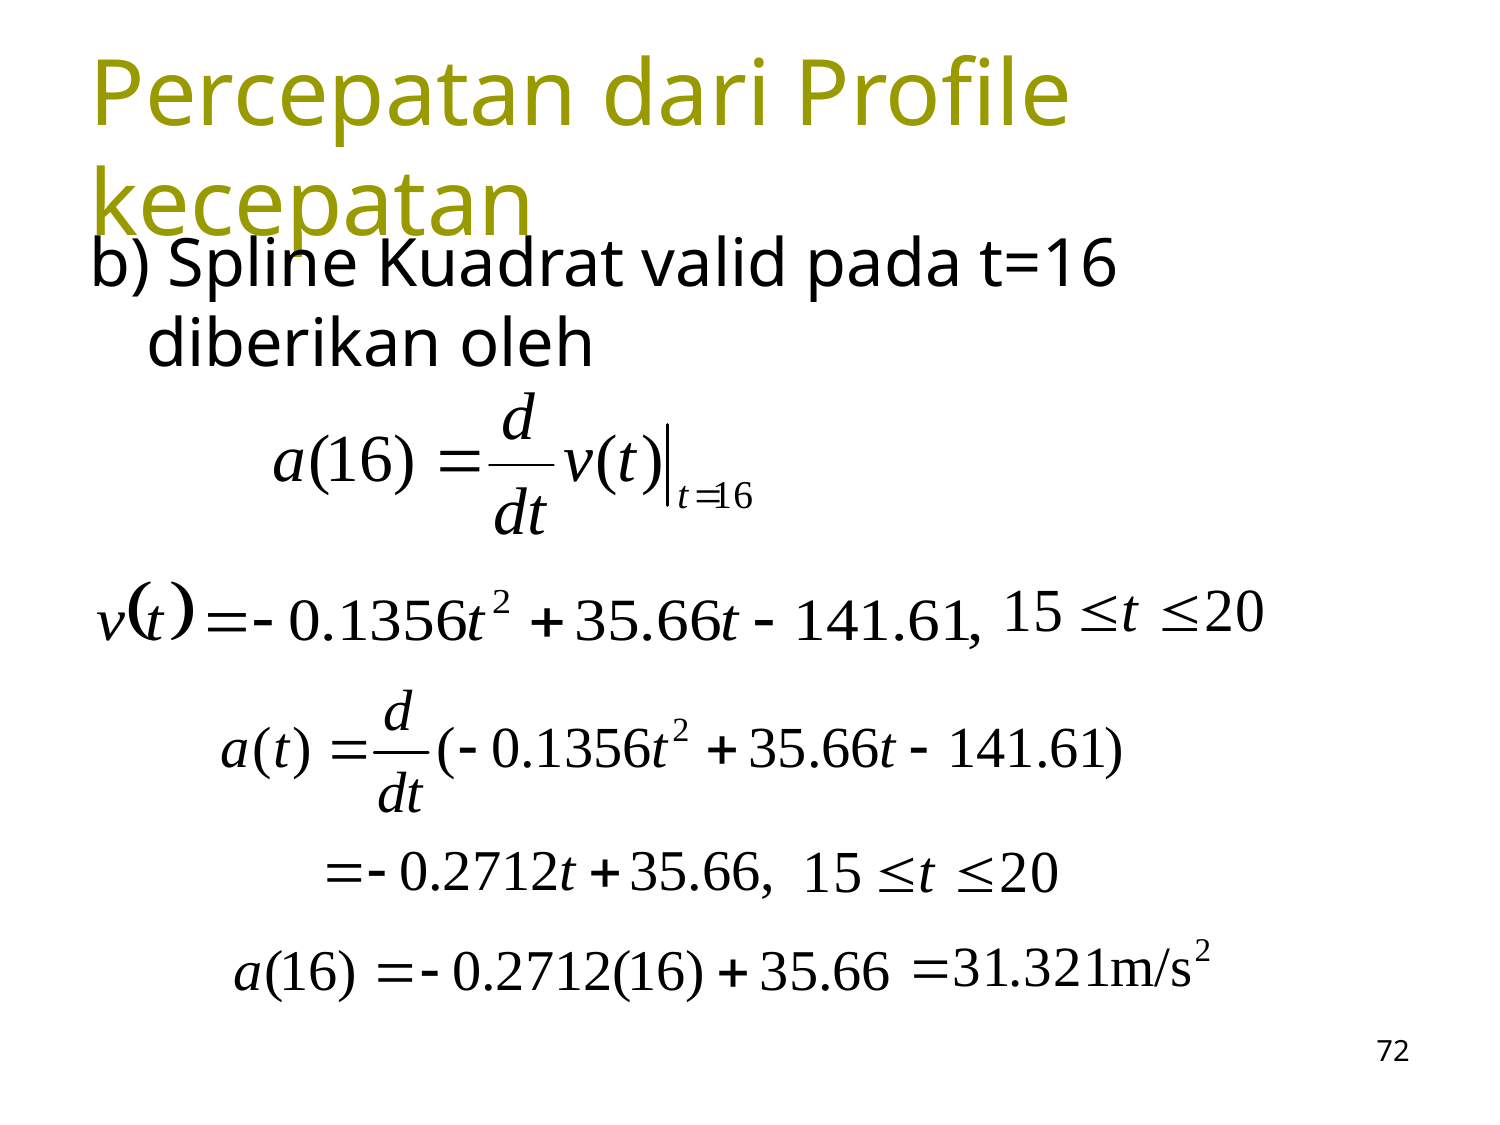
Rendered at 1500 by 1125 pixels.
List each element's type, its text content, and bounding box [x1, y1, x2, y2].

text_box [899, 924, 1224, 1011]
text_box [262, 374, 763, 551]
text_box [312, 837, 786, 915]
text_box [87, 574, 993, 666]
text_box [212, 674, 1135, 826]
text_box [799, 837, 1068, 908]
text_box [224, 937, 895, 1015]
text_box Percepatan dari Profile kecepatan [74, 50, 1500, 238]
text_box b) Spline Kuadrat valid pada t=16 diberikan oleh [74, 212, 1425, 425]
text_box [999, 574, 1274, 647]
slide_number 72 [1074, 1024, 1426, 1101]
